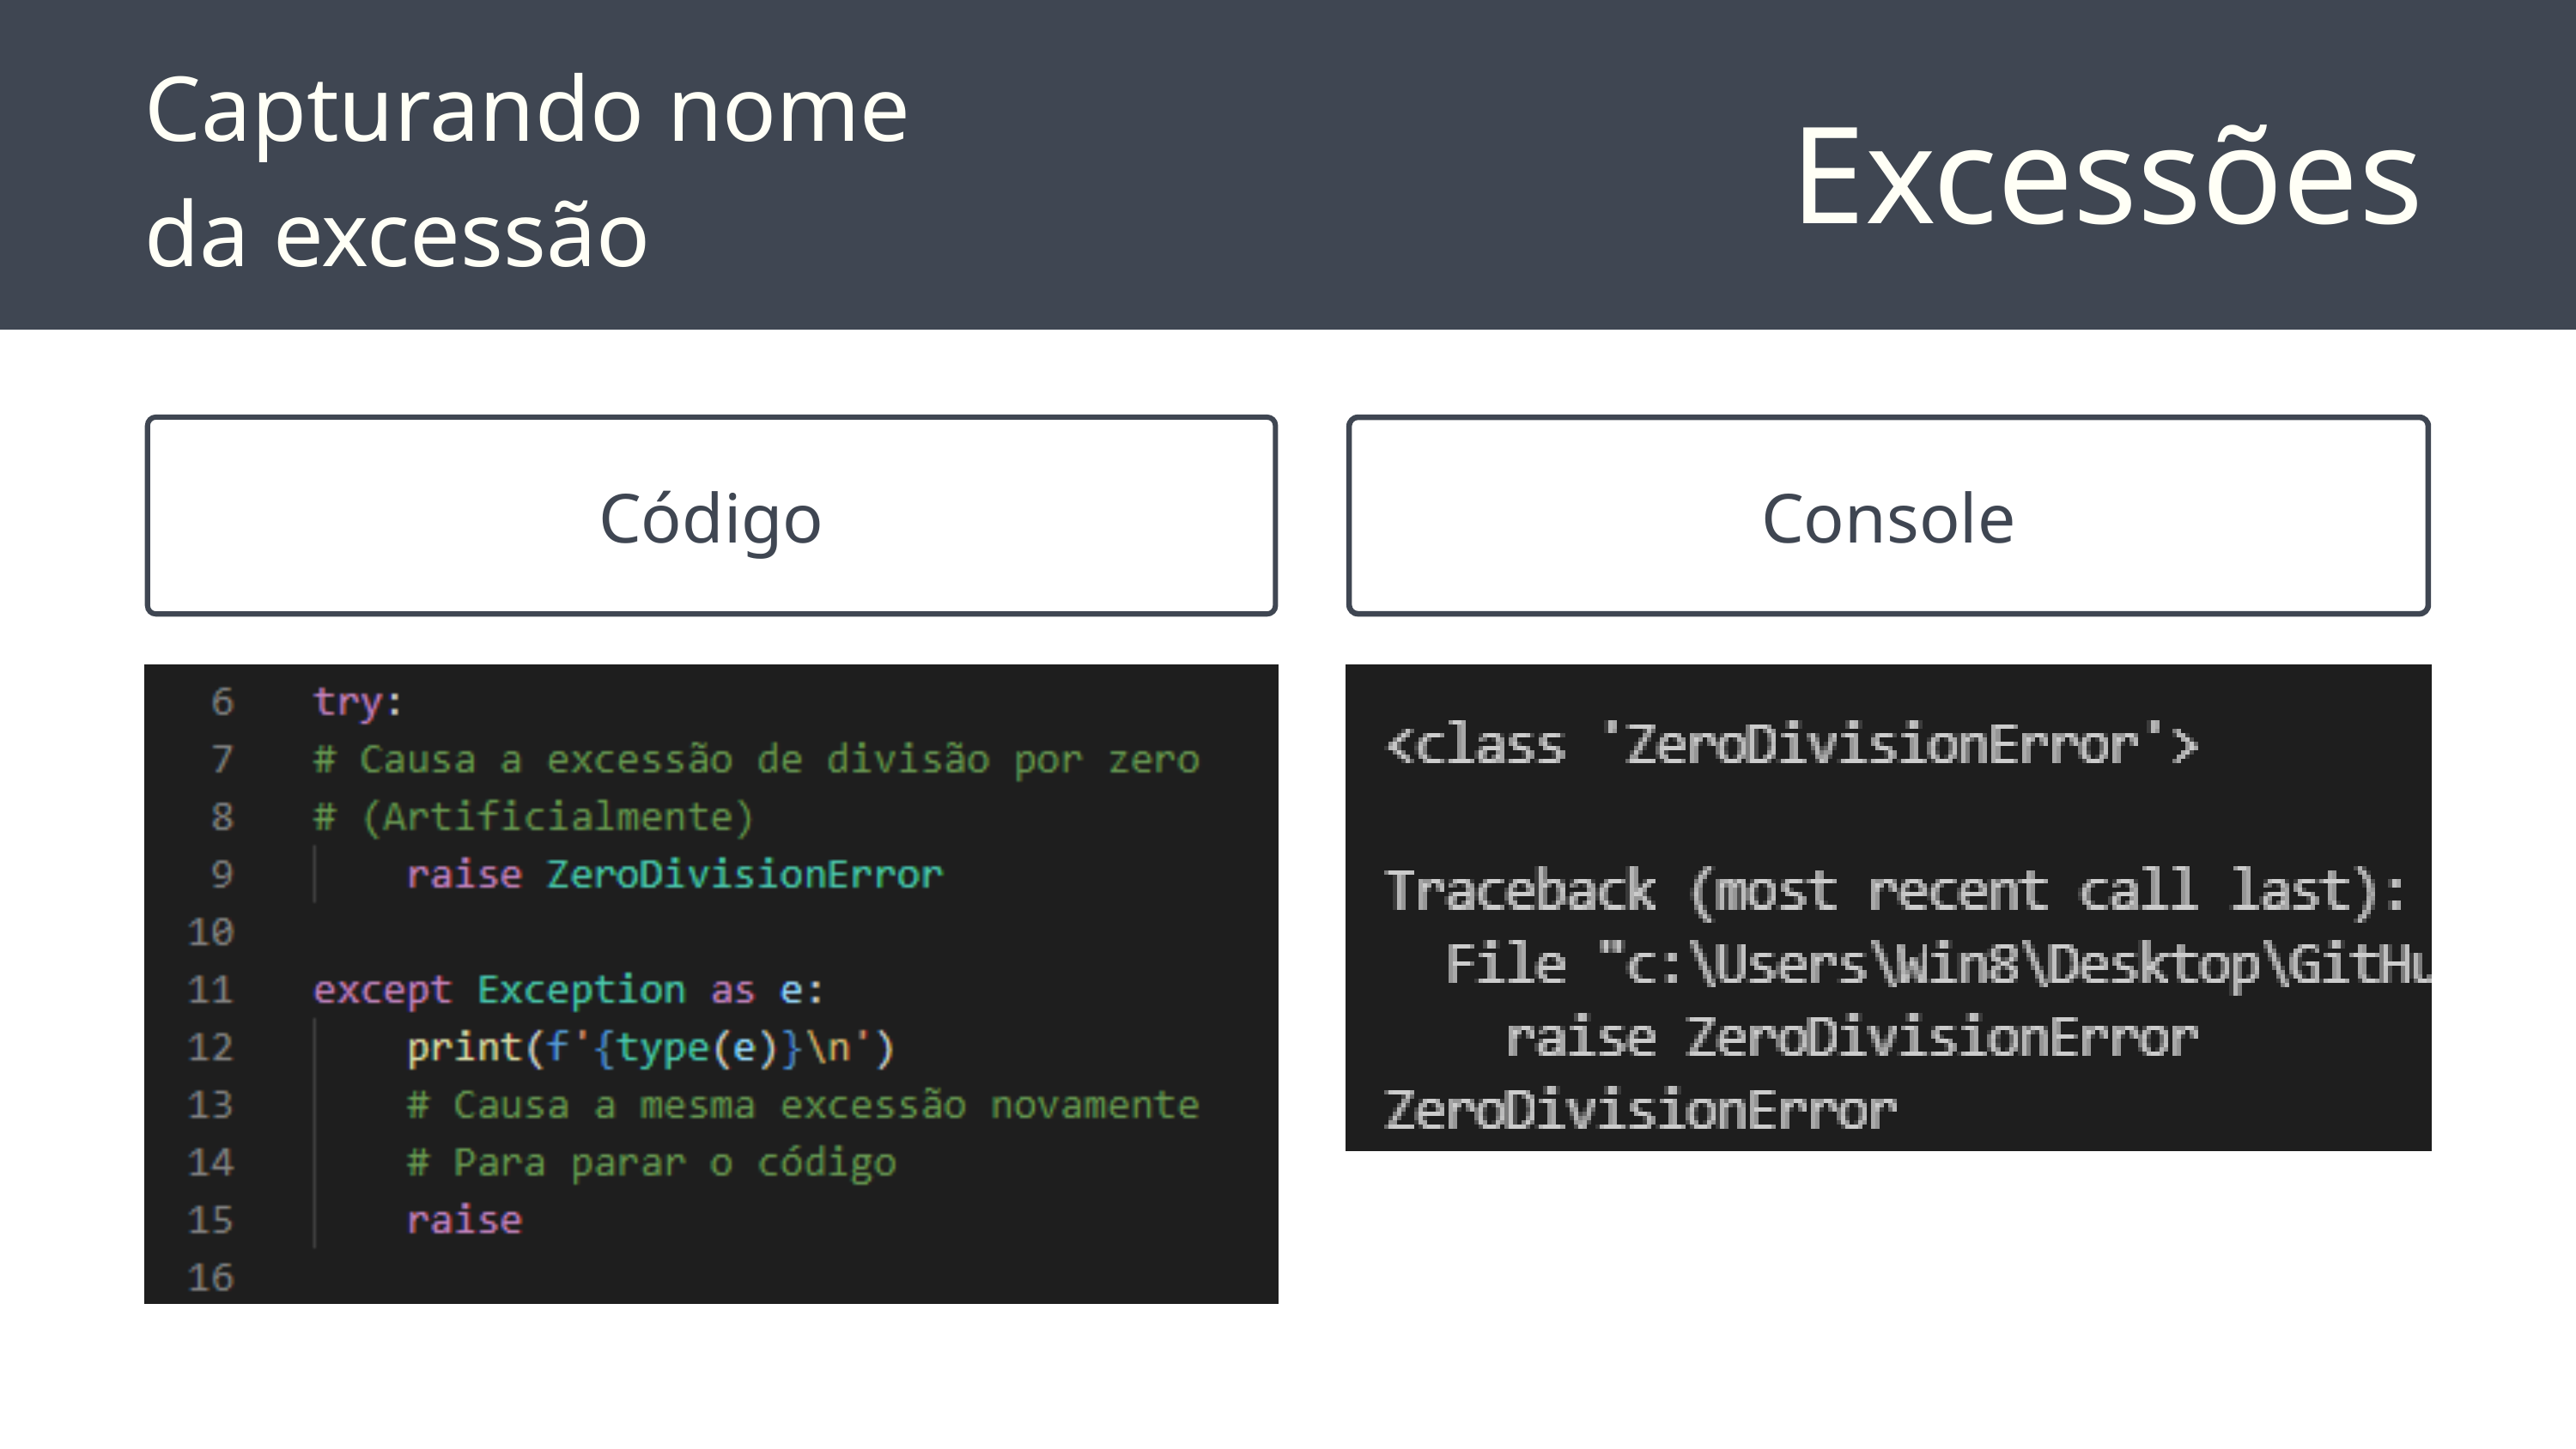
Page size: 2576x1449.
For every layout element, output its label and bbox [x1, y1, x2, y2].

picture [1346, 664, 2432, 1151]
text_box [1346, 414, 2432, 617]
text_box [144, 414, 1279, 617]
text_box [0, 0, 2576, 330]
picture [144, 664, 1279, 1304]
